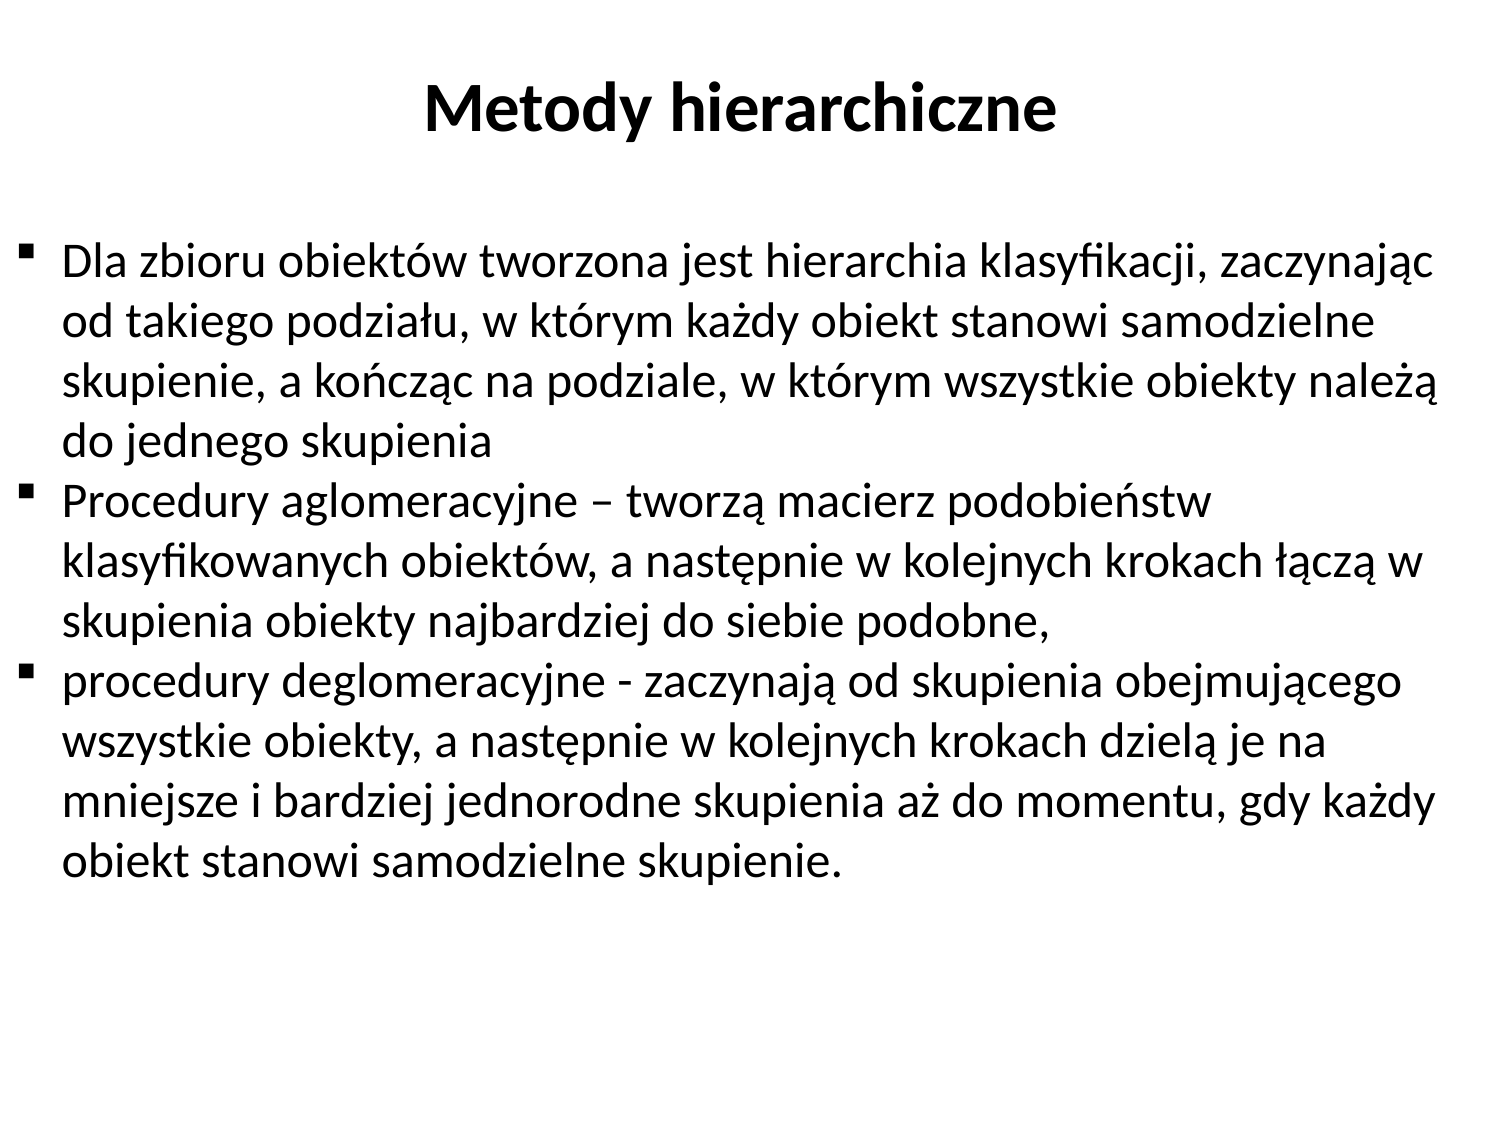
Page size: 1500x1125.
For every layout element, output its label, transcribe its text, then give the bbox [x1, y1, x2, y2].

text_box Dla zbioru obiektów tworzona jest hierarchia klasyfikacji, zaczynając od takiego podziału, w którym każdy obiekt stanowi samodzielne skupienie, a kończąc na podziale, w którym wszystkie obiekty należą do jednego skupienia Procedury aglomeracyjne – tworzą macierz podobieństw klasyfikowanych obiektów, a następnie w kolejnych krokach łączą w skupienia obiekty najbardziej do siebie podobne, procedury deglomeracyjne - zaczynają od skupienia obejmującego wszystkie obiekty, a następnie w kolejnych krokach dzielą je na mniejsze i bardziej jednorodne skupienia aż do momentu, gdy każdy obiekt stanowi samodzielne skupienie. [0, 219, 1500, 895]
text_box Metody hierarchiczne [0, 52, 1483, 153]
